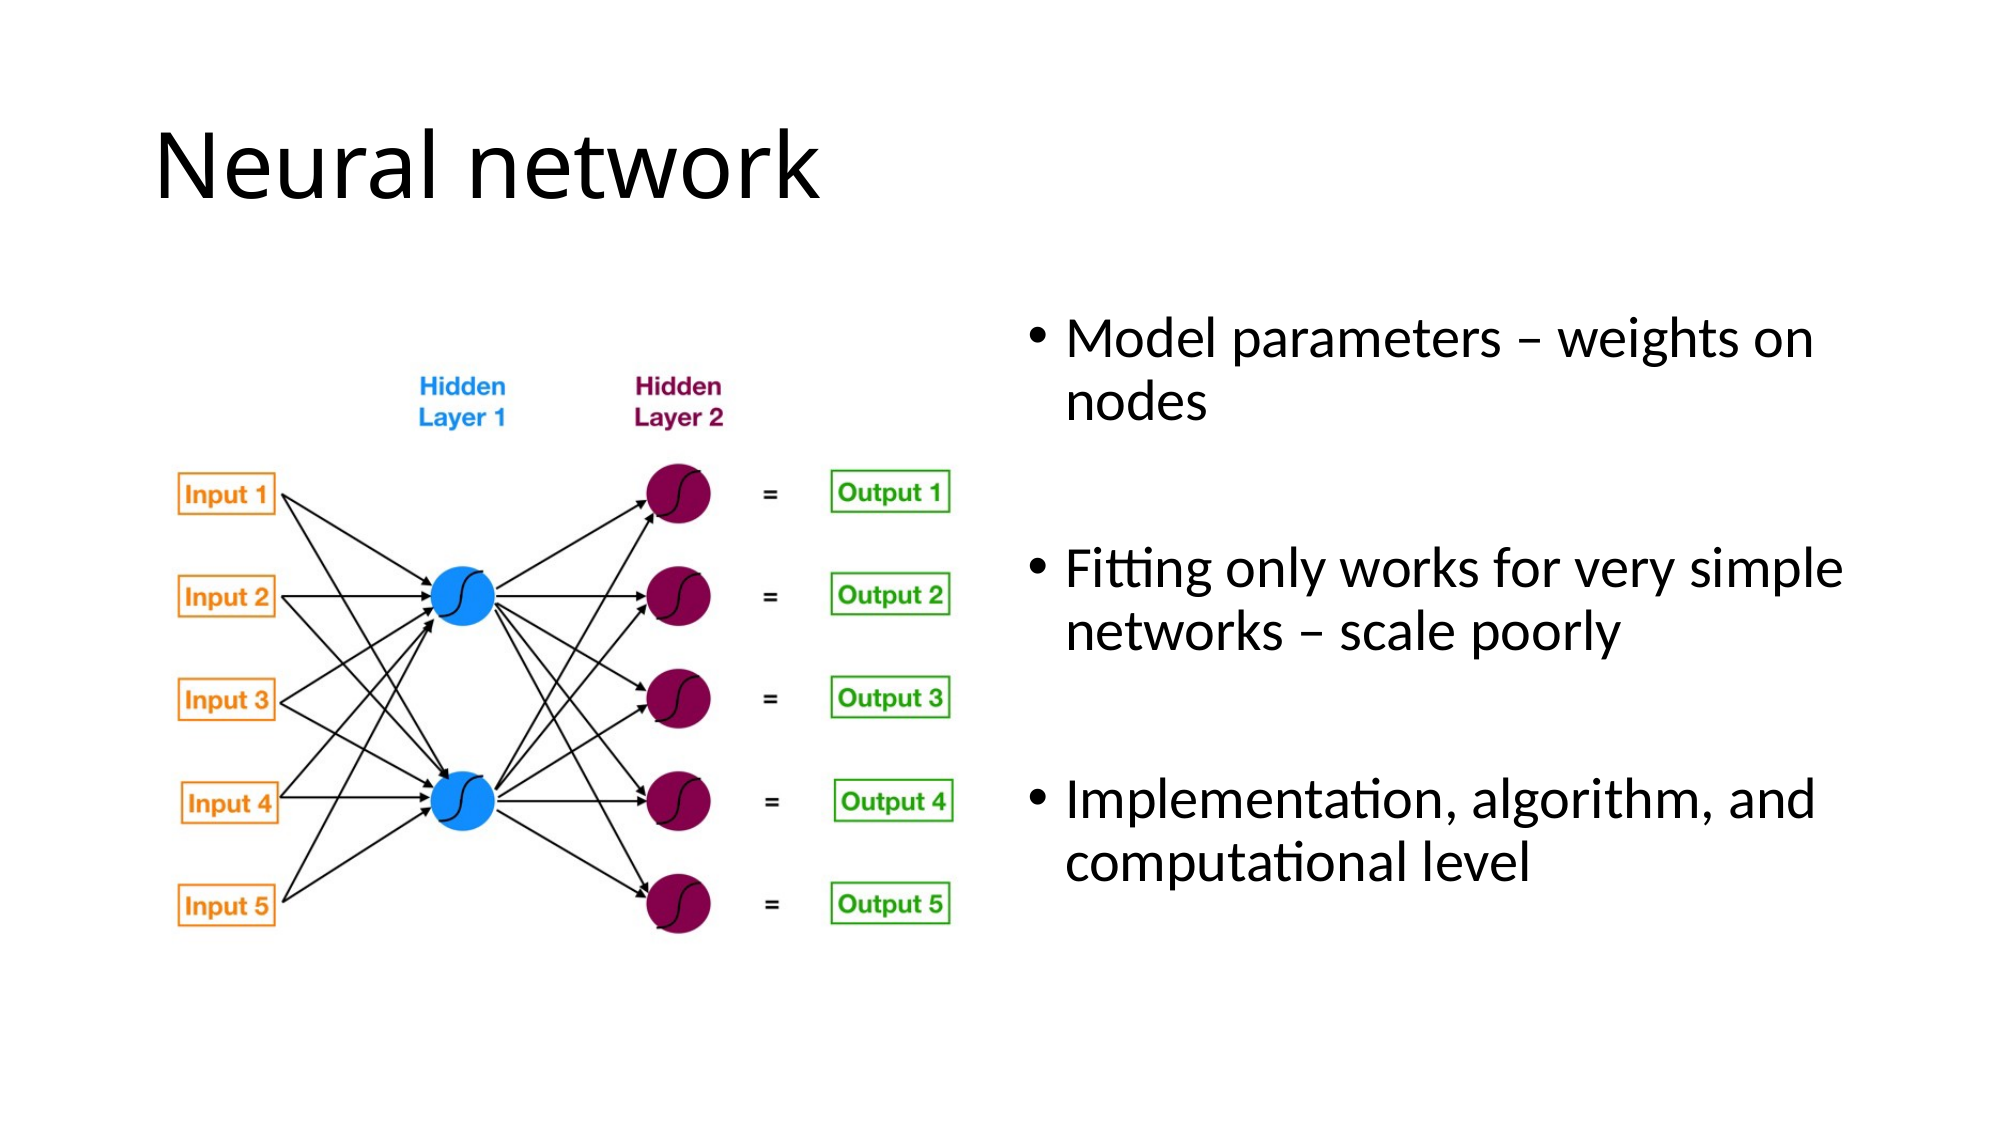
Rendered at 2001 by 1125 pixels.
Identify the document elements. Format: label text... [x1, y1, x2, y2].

title Neural network [137, 59, 1863, 278]
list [137, 345, 988, 968]
list Model parameters – weights on nodes Fitting only works for very simple networks – scale poorly Implementation, algorithm, and computational level [1012, 299, 1863, 1014]
